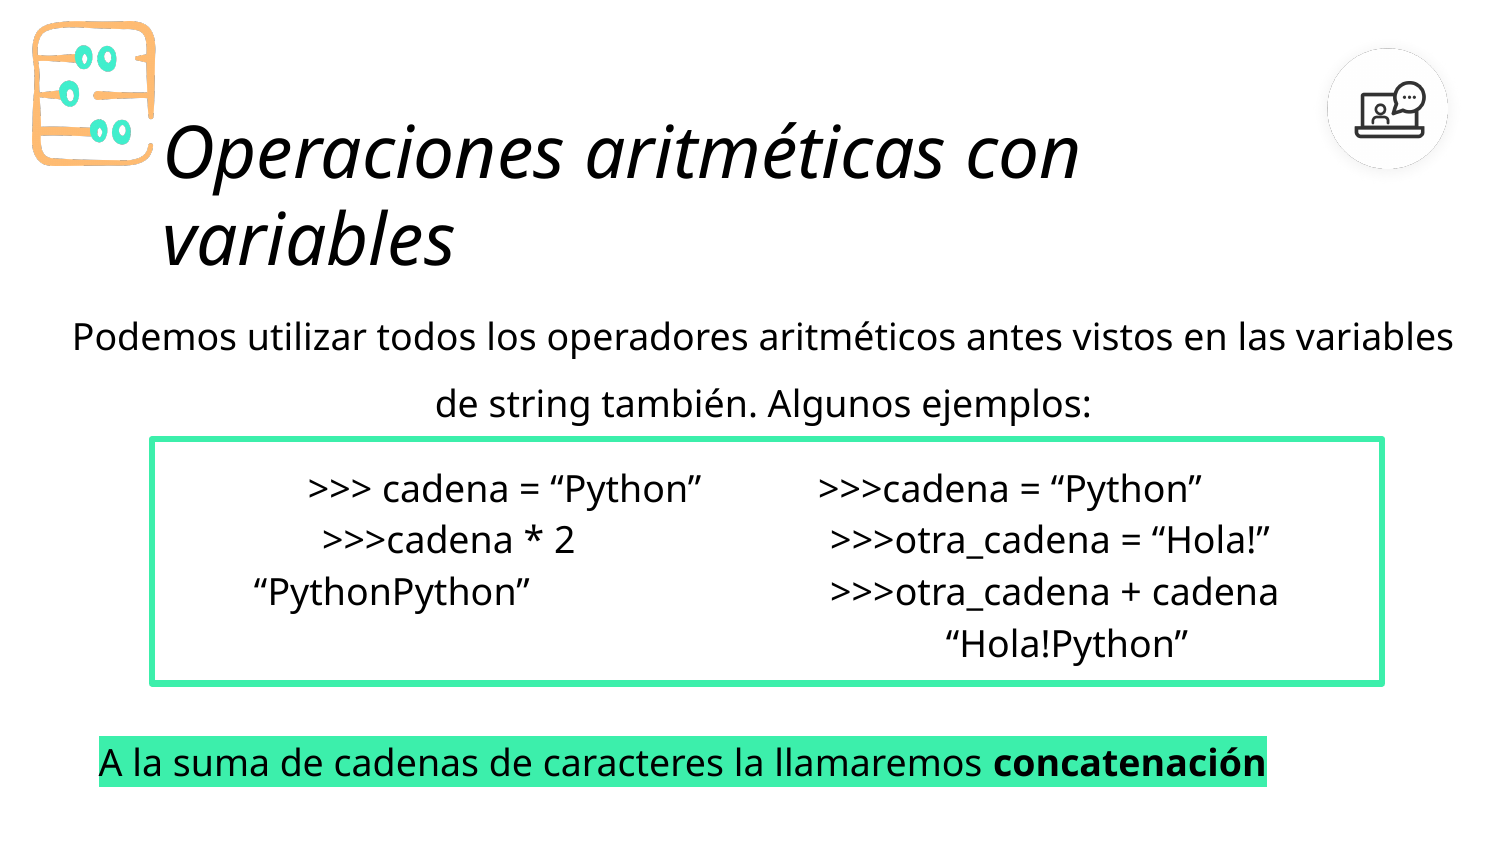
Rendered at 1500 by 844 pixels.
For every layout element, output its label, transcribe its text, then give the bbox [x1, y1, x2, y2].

picture [21, 21, 166, 166]
text_box >>> cadena = “Python” >>>cadena = “Python” >>>cadena * 2 >>>otra_cadena = “Hola!” “PythonPython” >>>otra_cadena + cadena “Hola!Python” [151, 440, 1383, 684]
text_box A la suma de cadenas de caracteres la llamaremos concatenación [83, 716, 1500, 799]
text_box Operaciones aritméticas con variables [146, 126, 1332, 259]
picture [1311, 32, 1464, 185]
text_box Podemos utilizar todos los operadores aritméticos antes vistos en las variables de string también. Algunos ejemplos: [49, 274, 1478, 440]
